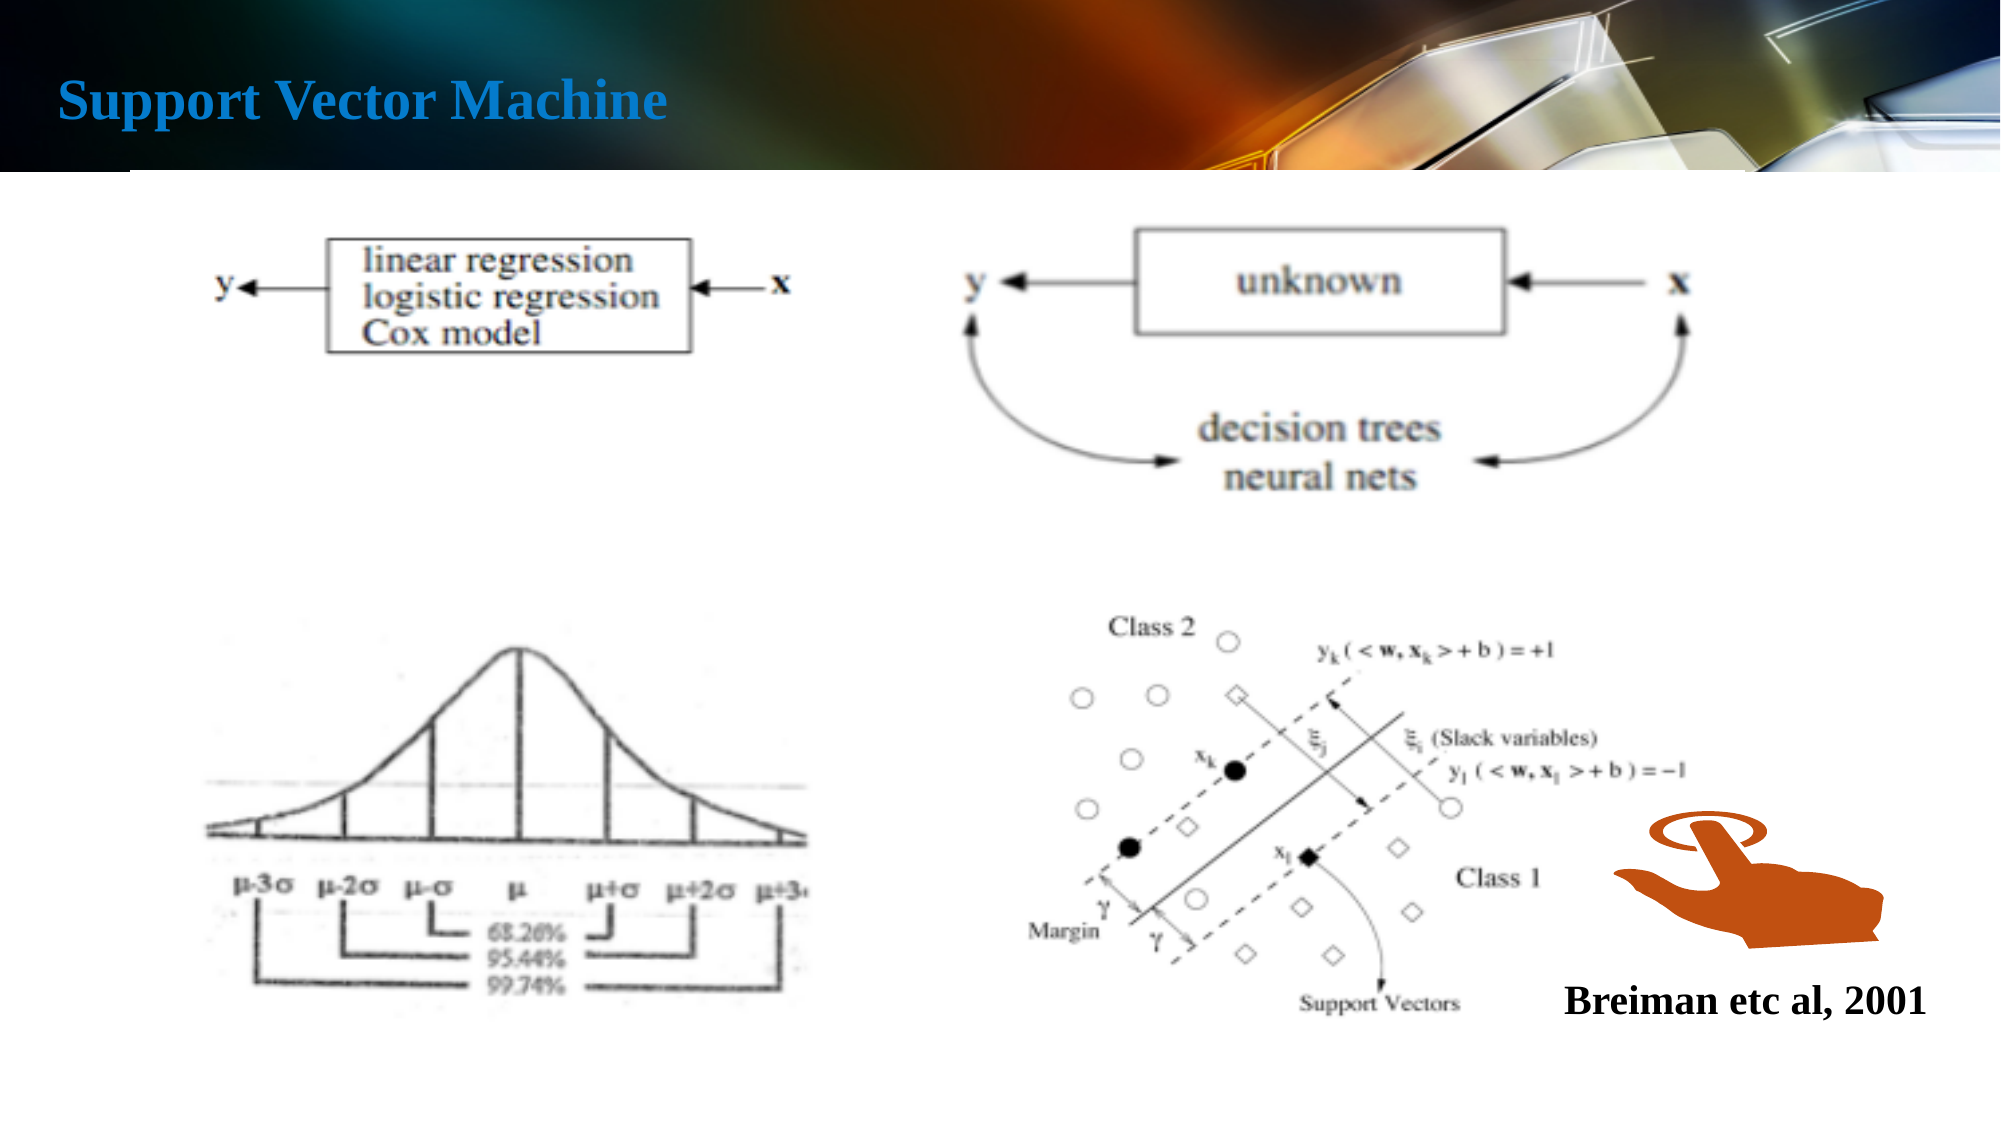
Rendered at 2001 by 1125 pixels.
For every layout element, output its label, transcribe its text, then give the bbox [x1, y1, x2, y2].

text_box [1745, 815, 1767, 848]
text_box [1745, 855, 1884, 949]
text_box Support Vector Machine [42, 53, 720, 139]
text_box Breiman etc al, 2001 [1745, 965, 1990, 1030]
picture [0, 0, 2001, 1031]
